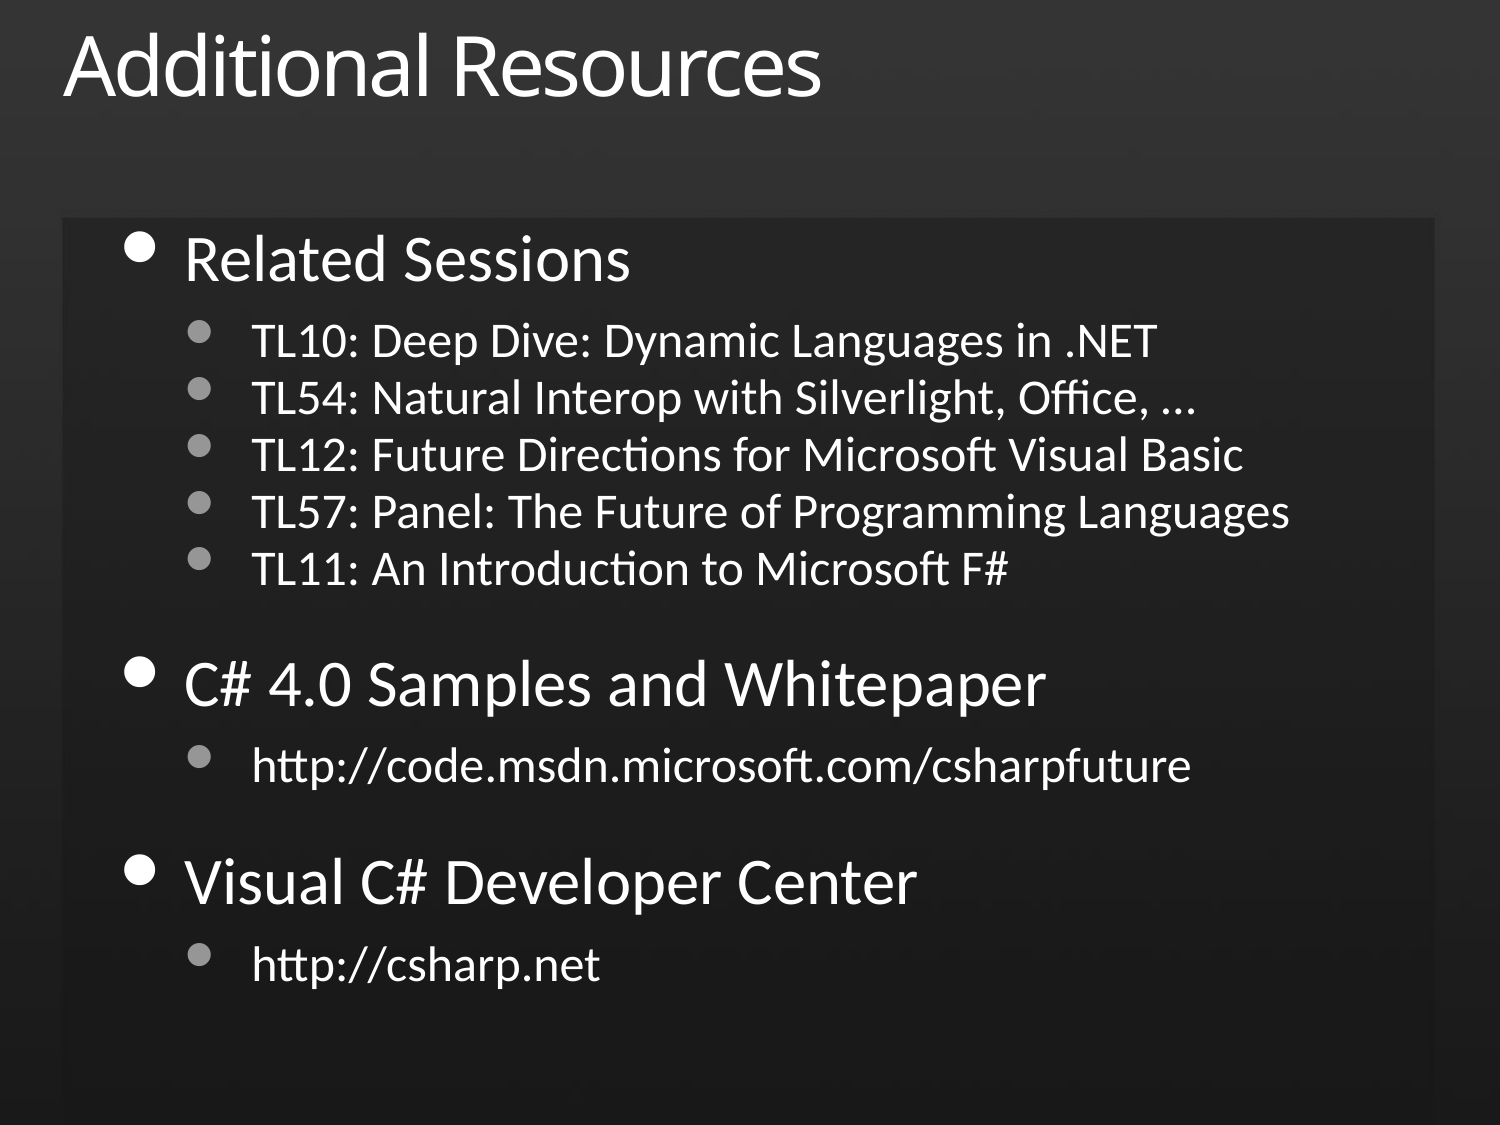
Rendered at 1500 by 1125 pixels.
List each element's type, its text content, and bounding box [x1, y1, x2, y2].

picture [0, 0, 1500, 1125]
title Additional Resources [63, 24, 1438, 125]
list Related Sessions TL10: Deep Dive: Dynamic Languages in .NET TL54: Natural Interop with Silverlight, Office, … TL12: Future Directions for Microsoft Visual Basic TL57: Panel: The Future of Programming Languages TL11: An Introduction to Microsoft F# C# 4.0 Samples and Whitepaper http://code.msdn.microsoft.com/csharpfuture Visual C# Developer Center http://csharp.net [119, 231, 1379, 979]
